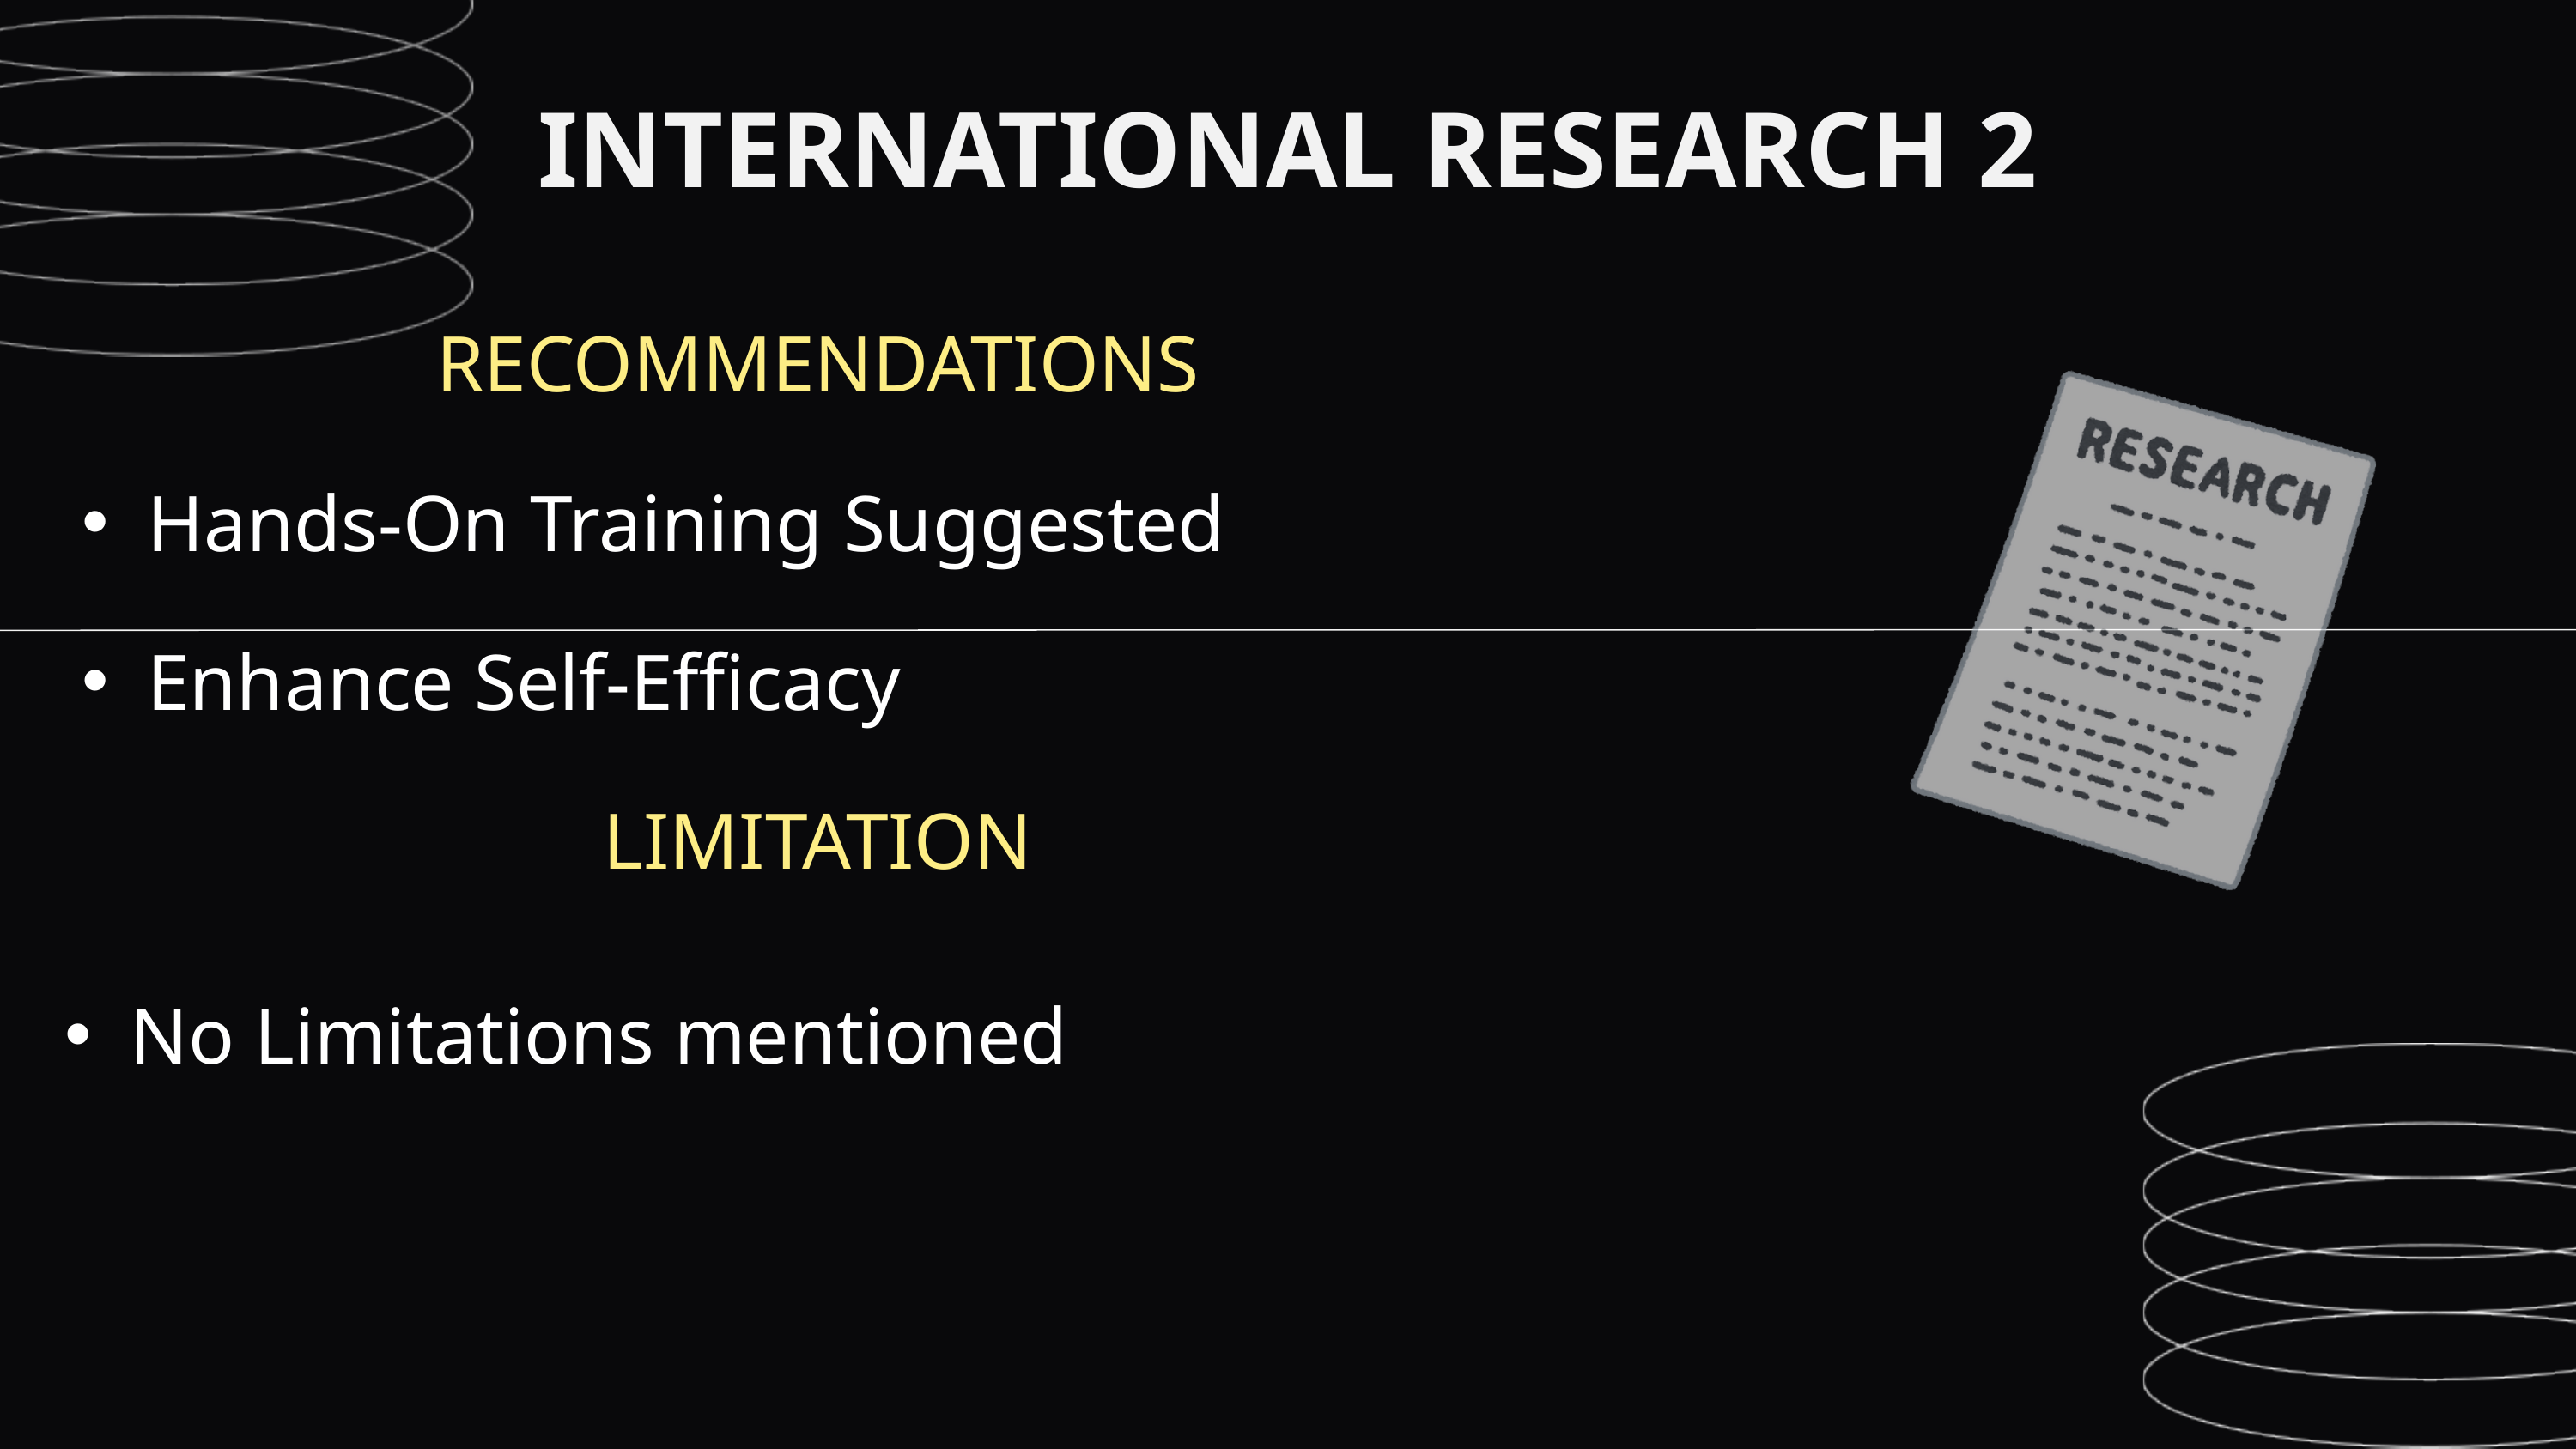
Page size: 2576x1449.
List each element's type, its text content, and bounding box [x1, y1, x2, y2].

text_box No Limitations mentioned [0, 970, 1459, 1080]
text_box [1909, 370, 2377, 891]
text_box RECOMMENDATIONS [348, 298, 1288, 408]
text_box [0, 0, 474, 357]
text_box INTERNATIONAL RESEARCH 2 [507, 83, 2069, 209]
text_box Enhance Self-Efficacy [16, 616, 1767, 726]
text_box Hands-On Training Suggested [16, 458, 1767, 567]
text_box LIMITATION [348, 775, 1288, 885]
text_box [2142, 1043, 2576, 1449]
